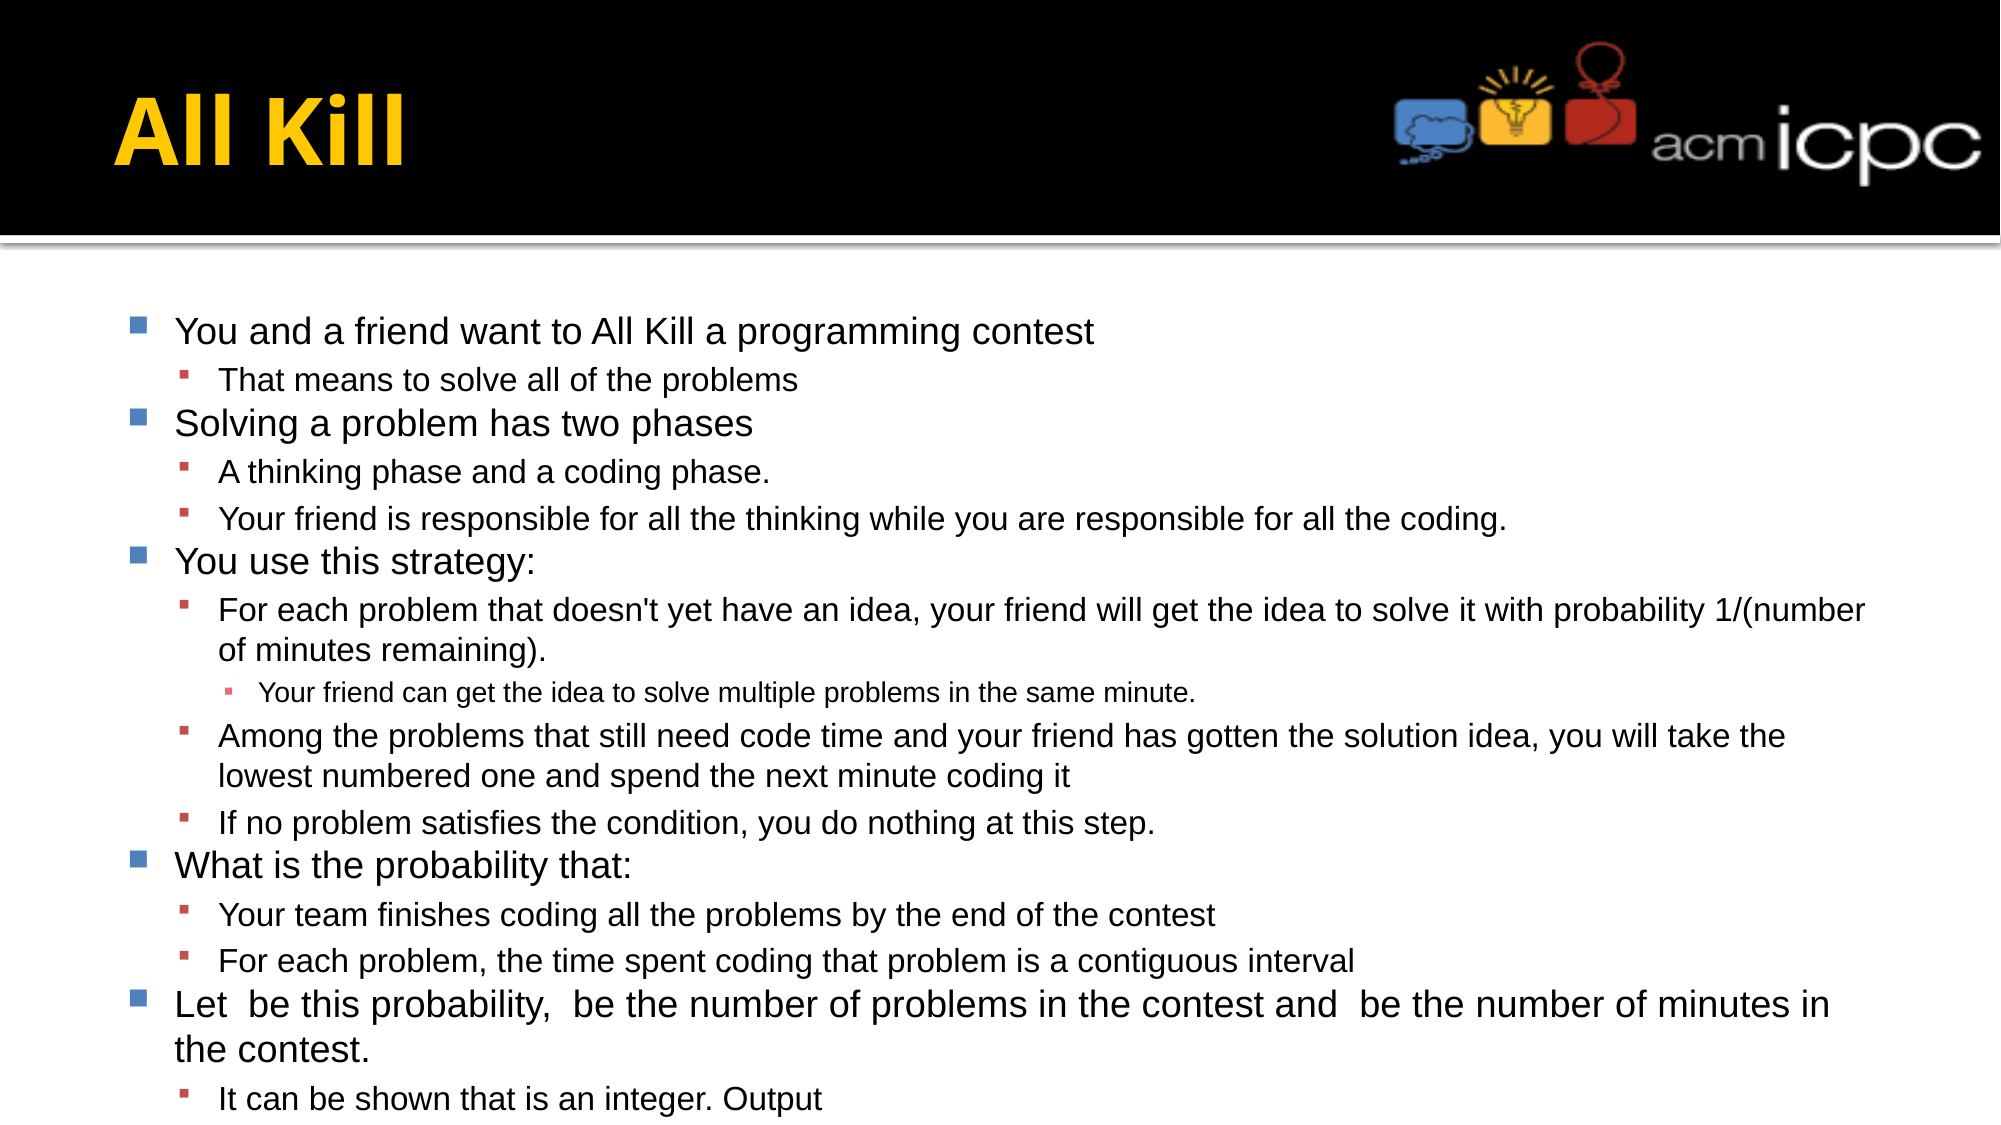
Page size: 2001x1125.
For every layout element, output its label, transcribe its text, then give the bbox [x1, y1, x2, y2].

picture [1366, 24, 2000, 191]
title All Kill [99, 25, 1350, 231]
